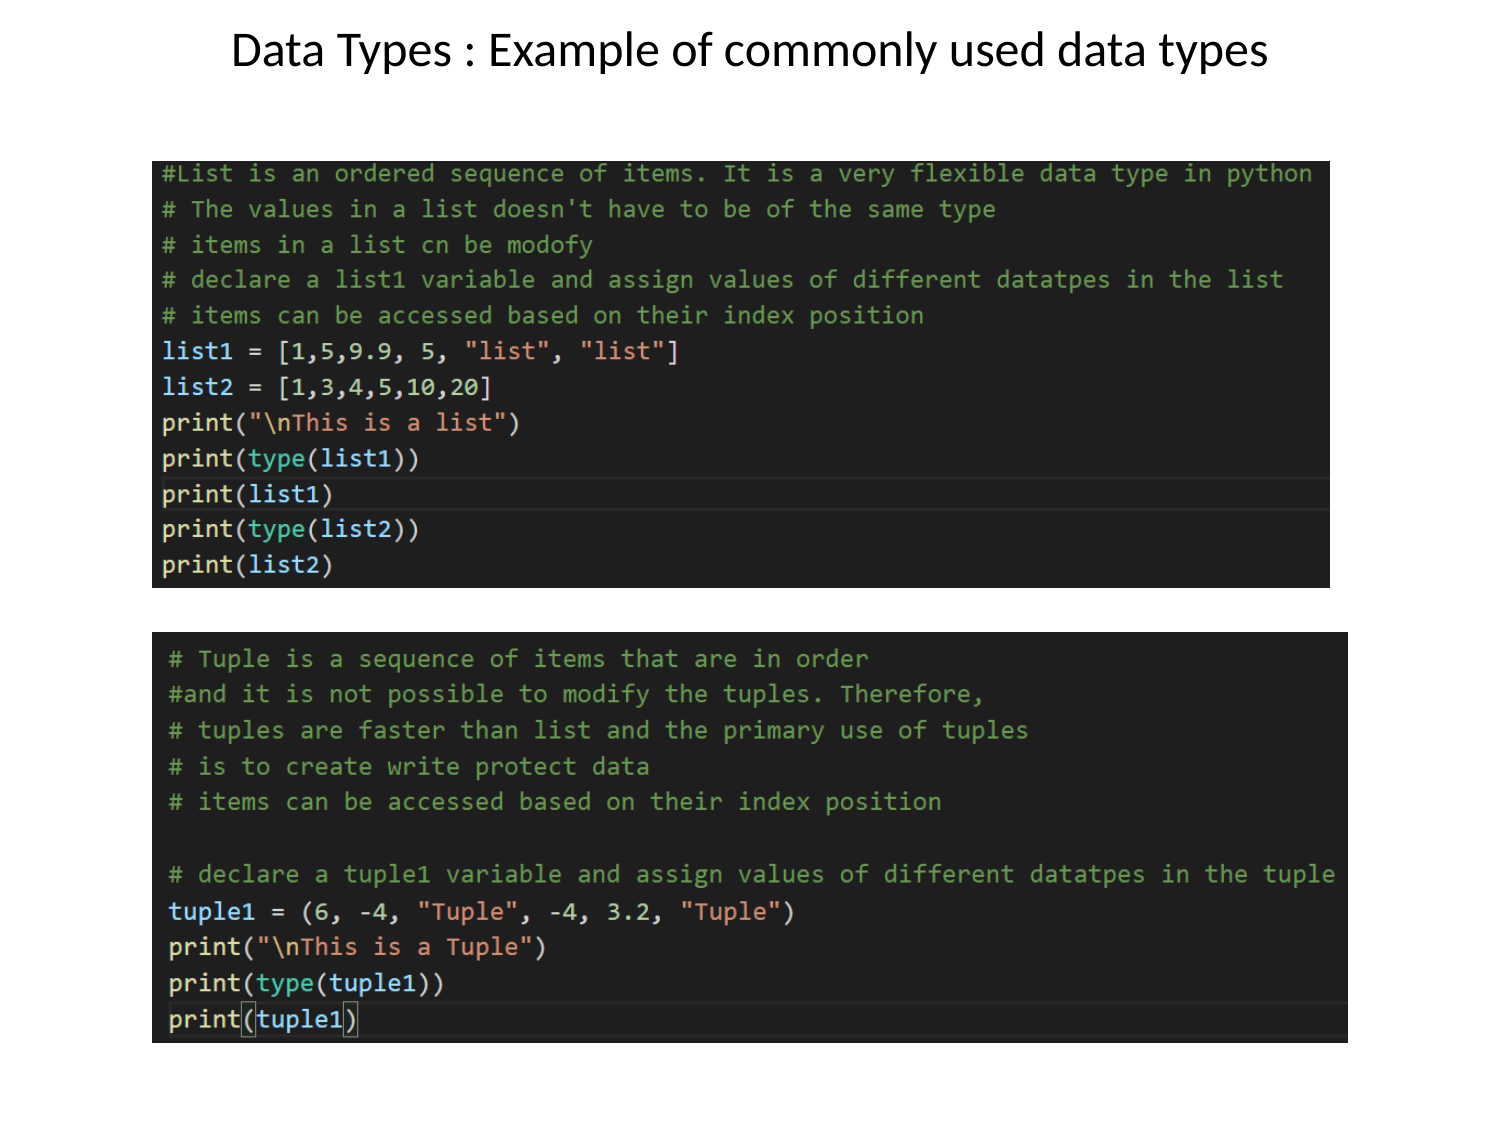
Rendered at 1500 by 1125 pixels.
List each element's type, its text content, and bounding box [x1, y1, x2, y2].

picture [152, 161, 1330, 588]
picture [152, 632, 1349, 1044]
title Data Types : Example of commonly used data types [0, 23, 1500, 71]
